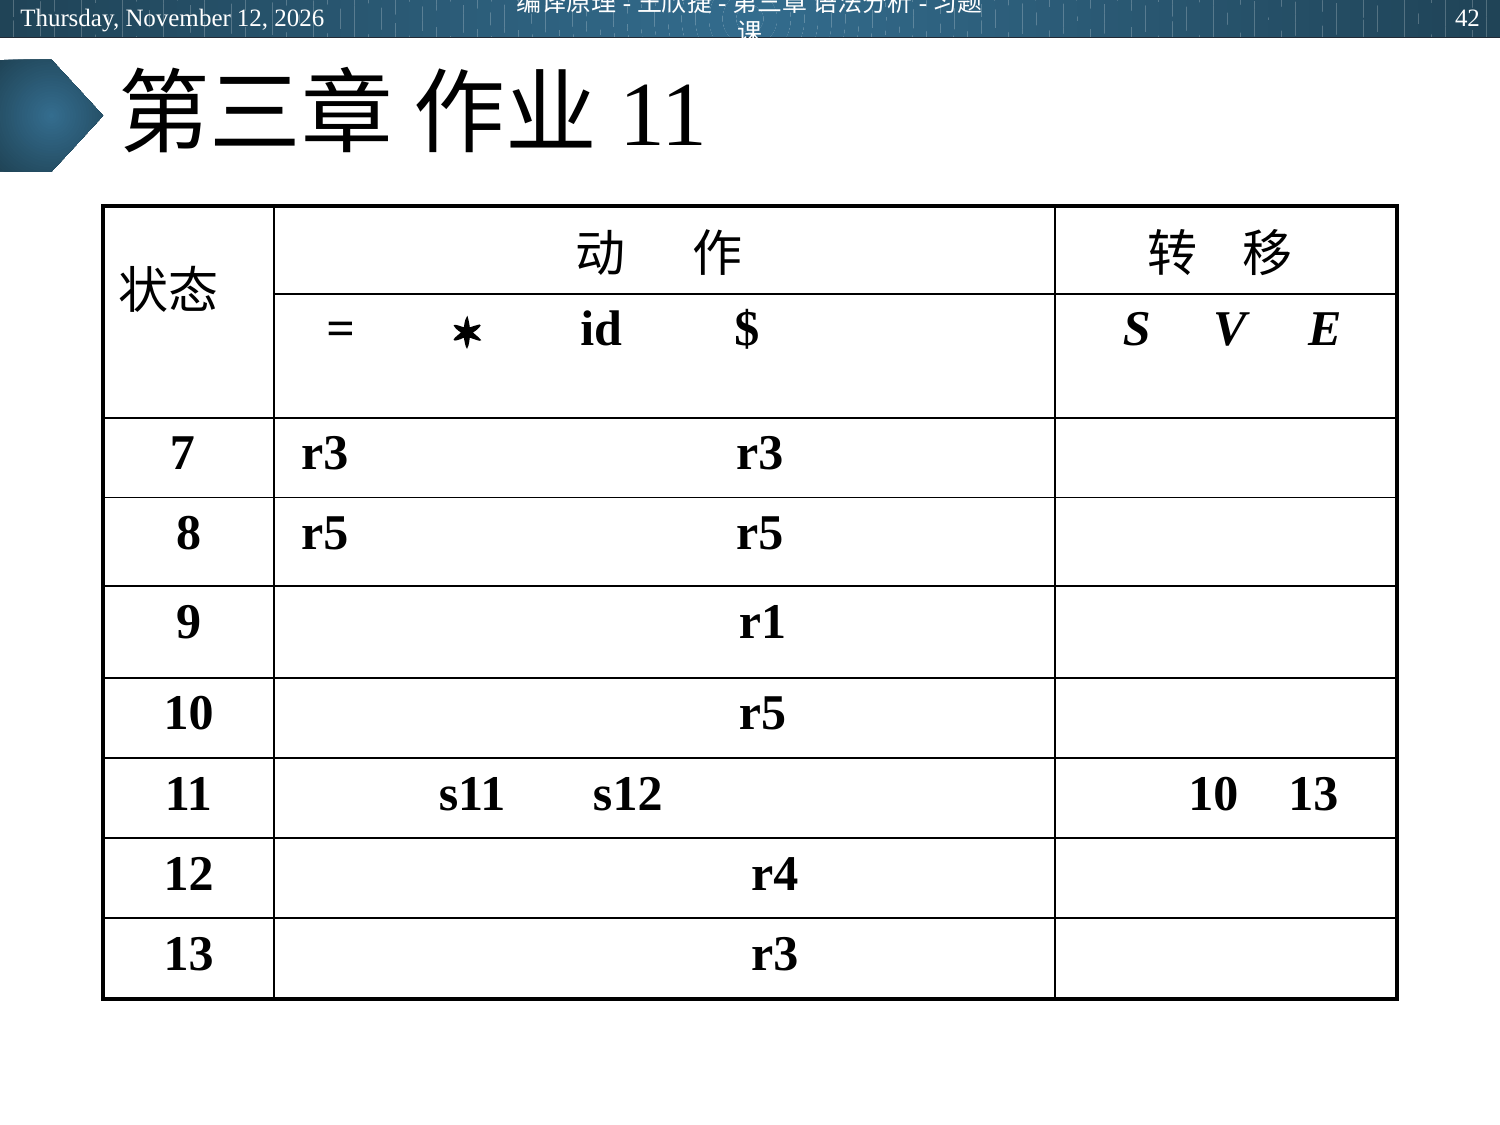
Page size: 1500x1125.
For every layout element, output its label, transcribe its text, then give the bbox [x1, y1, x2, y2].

table_cell [1056, 419, 1395, 497]
table_cell r3 r3 [275, 419, 1054, 497]
table_header 动 作 [275, 208, 1054, 293]
table_cell [1056, 839, 1395, 917]
table_cell 8 [105, 498, 273, 585]
table_header 转 移 [1056, 208, 1395, 293]
table_cell 10 [105, 679, 273, 757]
table_cell r5 [275, 679, 1054, 757]
title 第三章 作业11 [103, 37, 1397, 194]
table_header 状态 [105, 208, 273, 417]
table_cell 10 13 [1056, 759, 1395, 837]
slide_number 42 [1157, 1, 1495, 32]
table_cell 9 [105, 587, 273, 677]
table_cell [1056, 679, 1395, 757]
table_cell r1 [275, 587, 1054, 677]
table_cell 12 [105, 839, 273, 917]
table_cell [1056, 587, 1395, 677]
table_cell S V E [1056, 295, 1395, 417]
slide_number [5, 1, 344, 32]
table_cell r3 [275, 919, 1054, 997]
table_cell r5 r5 [275, 498, 1054, 585]
table_cell r4 [275, 839, 1054, 917]
table_cell 11 [105, 759, 273, 837]
table_cell 7 [105, 419, 273, 497]
table_cell [1056, 919, 1395, 997]
table_cell 13 [105, 919, 273, 997]
table_cell [1056, 498, 1395, 585]
table_cell s11 s12 [275, 759, 1054, 837]
footer 编译原理-王欣捷-第三章 语法分析-习题课 [496, 1, 1004, 32]
table_cell =  id $ [275, 295, 1054, 417]
